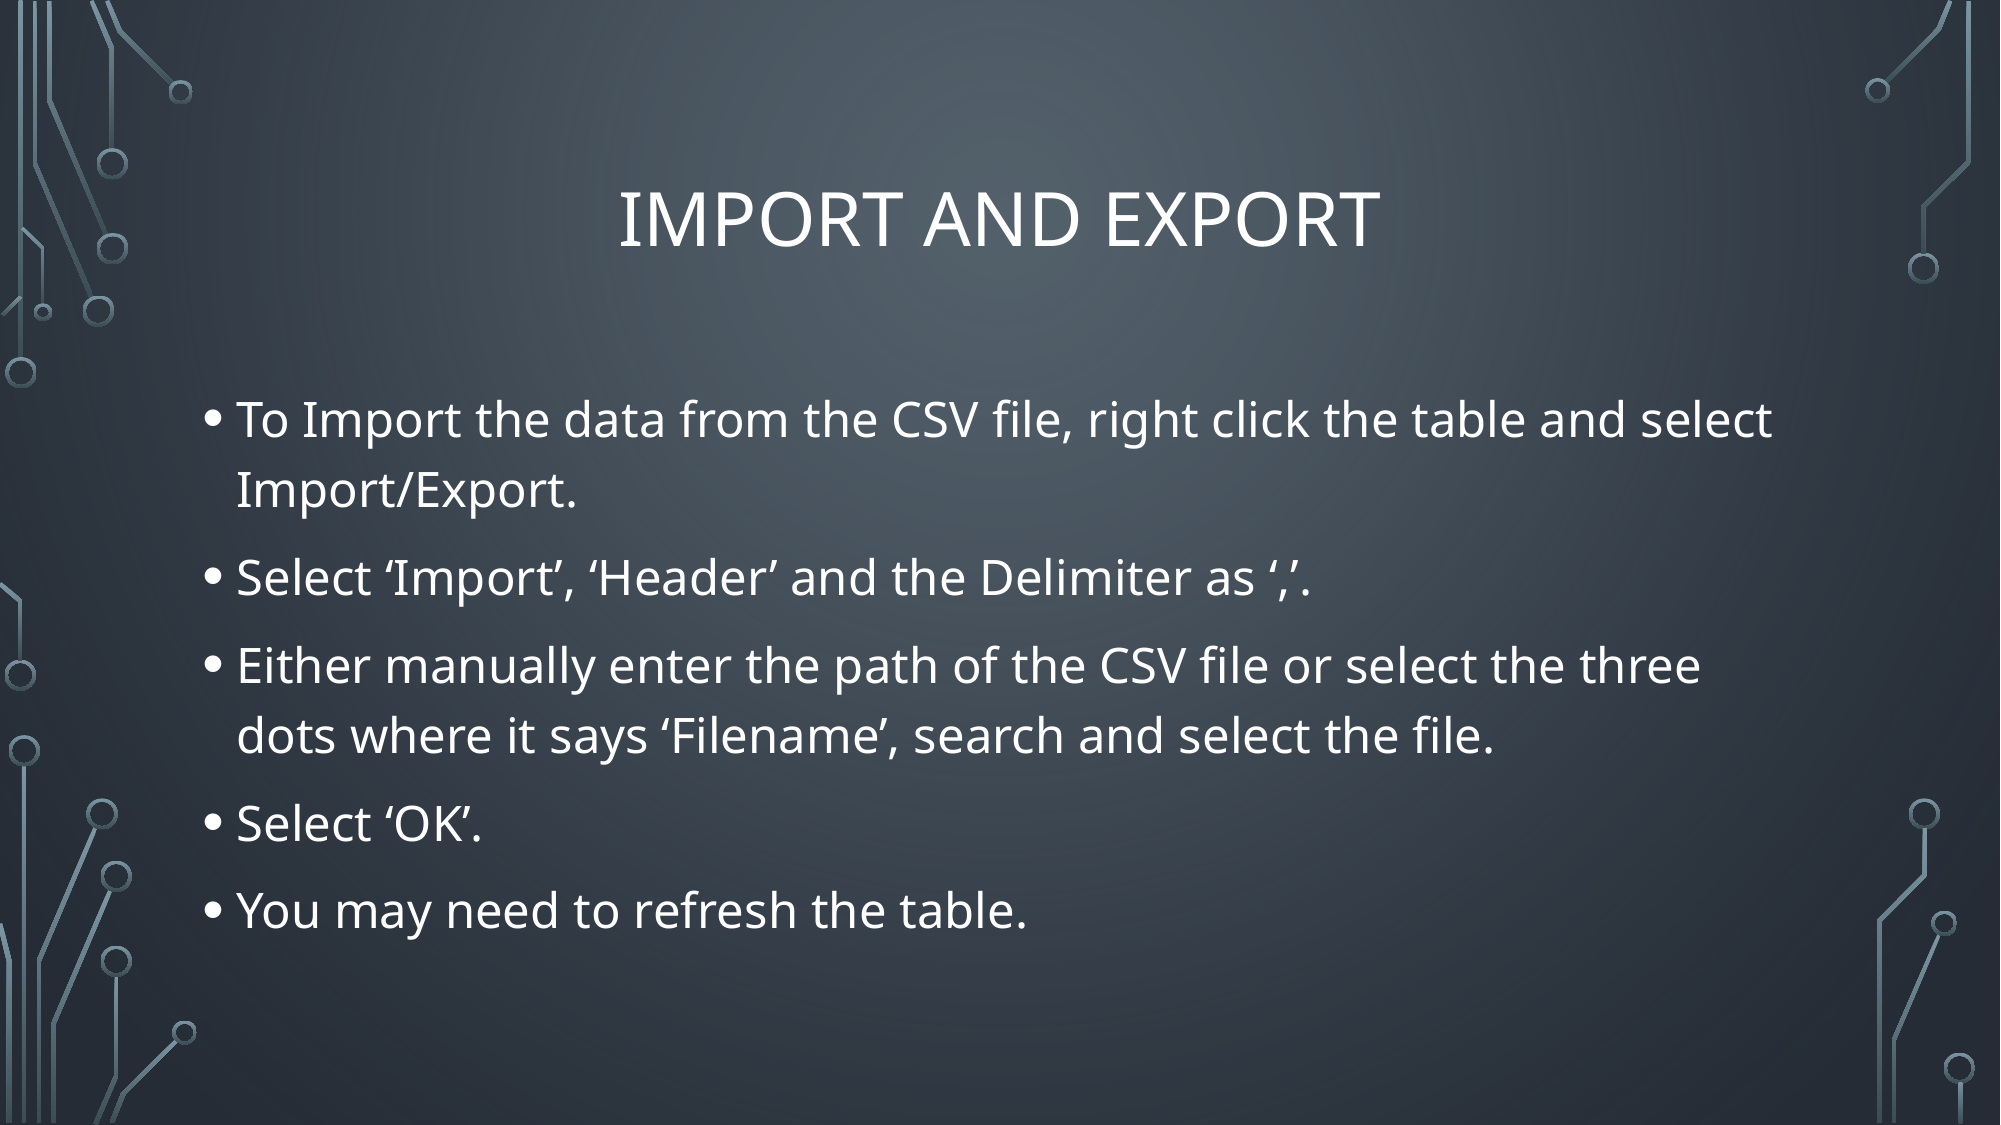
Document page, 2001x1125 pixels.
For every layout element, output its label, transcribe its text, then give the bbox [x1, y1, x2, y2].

title Import and export [187, 101, 1813, 344]
list To Import the data from the CSV file, right click the table and select Import/Export. Select ‘Import’, ‘Header’ and the Delimiter as ‘,’. Either manually enter the path of the CSV file or select the three dots where it says ‘Filename’, search and select the file. Select ‘OK’. You may need to refresh the table. [187, 369, 1813, 950]
